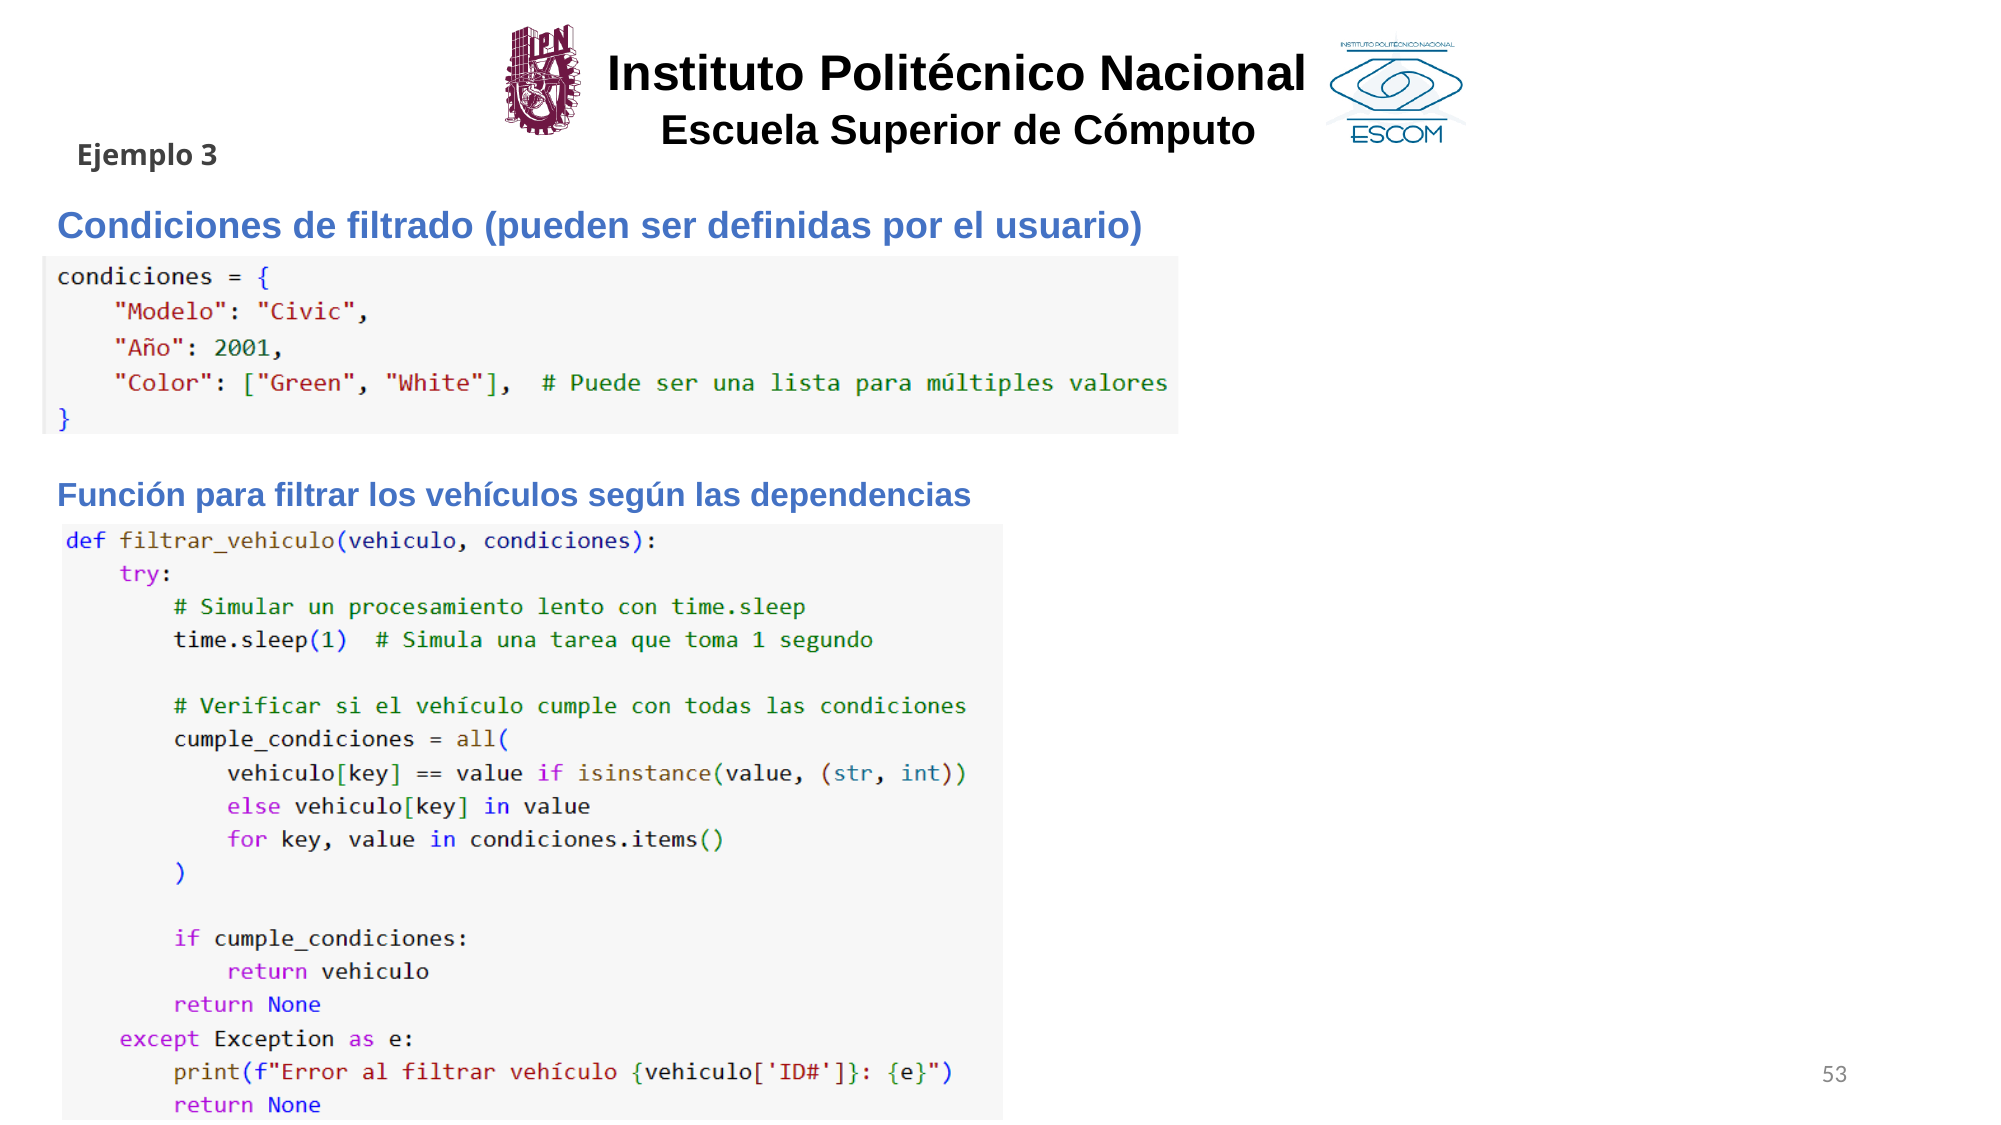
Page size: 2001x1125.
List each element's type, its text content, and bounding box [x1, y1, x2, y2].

text_box Ejemplo 3 [61, 128, 233, 179]
picture [494, 14, 591, 142]
picture [1326, 22, 1466, 162]
text_box Escuela Superior de Cómputo [471, 95, 1321, 161]
text_box Condiciones de filtrado (pueden ser definidas por el usuario) [42, 193, 1295, 254]
text_box Instituto Politécnico Nacional [596, 33, 1321, 108]
slide_number 53 [1412, 1042, 1863, 1103]
picture [62, 524, 1003, 1121]
text_box Función para filtrar los vehículos según las dependencias [42, 466, 1262, 521]
picture [42, 256, 1179, 435]
